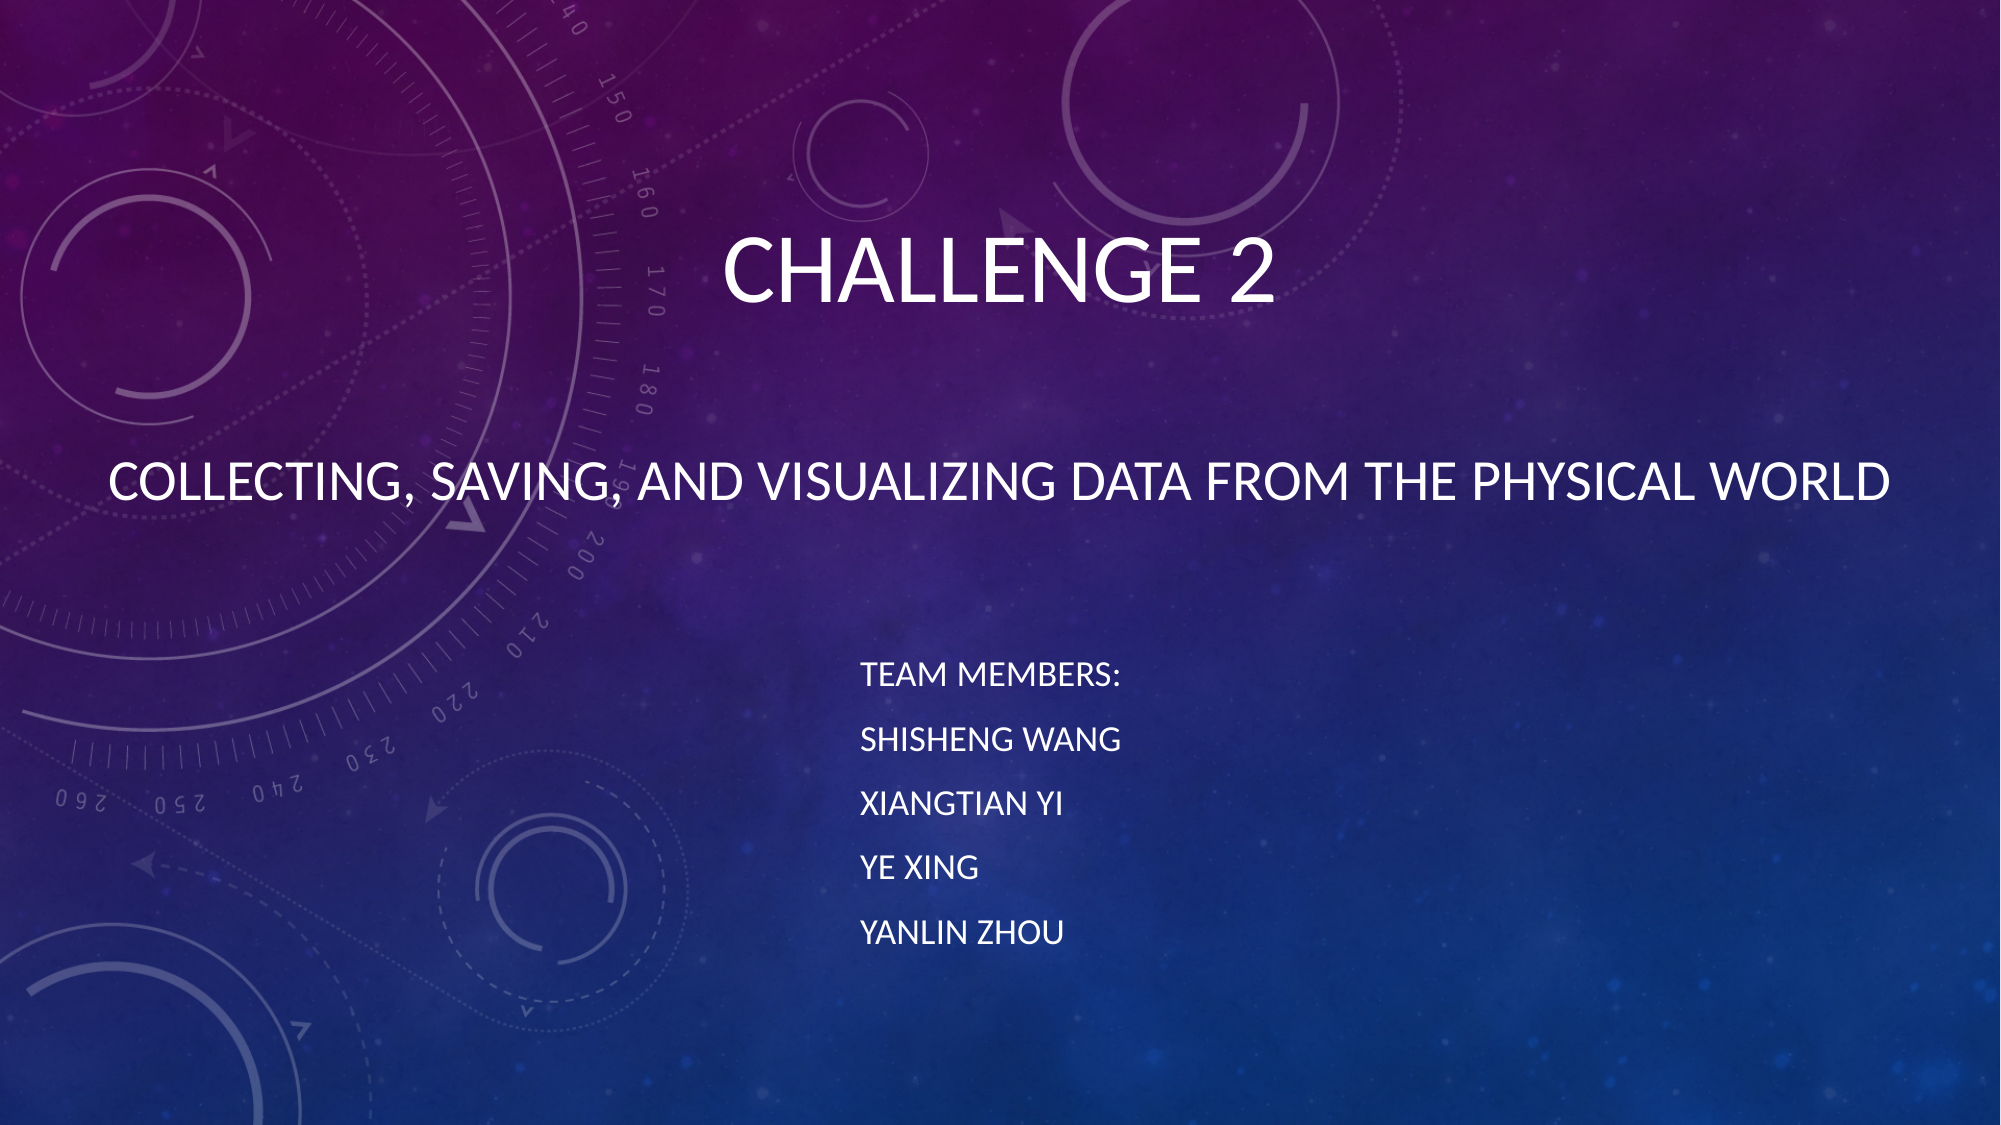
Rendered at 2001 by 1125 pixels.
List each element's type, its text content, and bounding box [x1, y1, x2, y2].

picture [0, 0, 2001, 1125]
title Challenge 2 Collecting, Saving, and Visualizing Data from the Physical World [0, 122, 2000, 520]
subtitle Team members: Shisheng wang xiangtian yi Ye xing Yanlin zhou [845, 598, 1156, 962]
